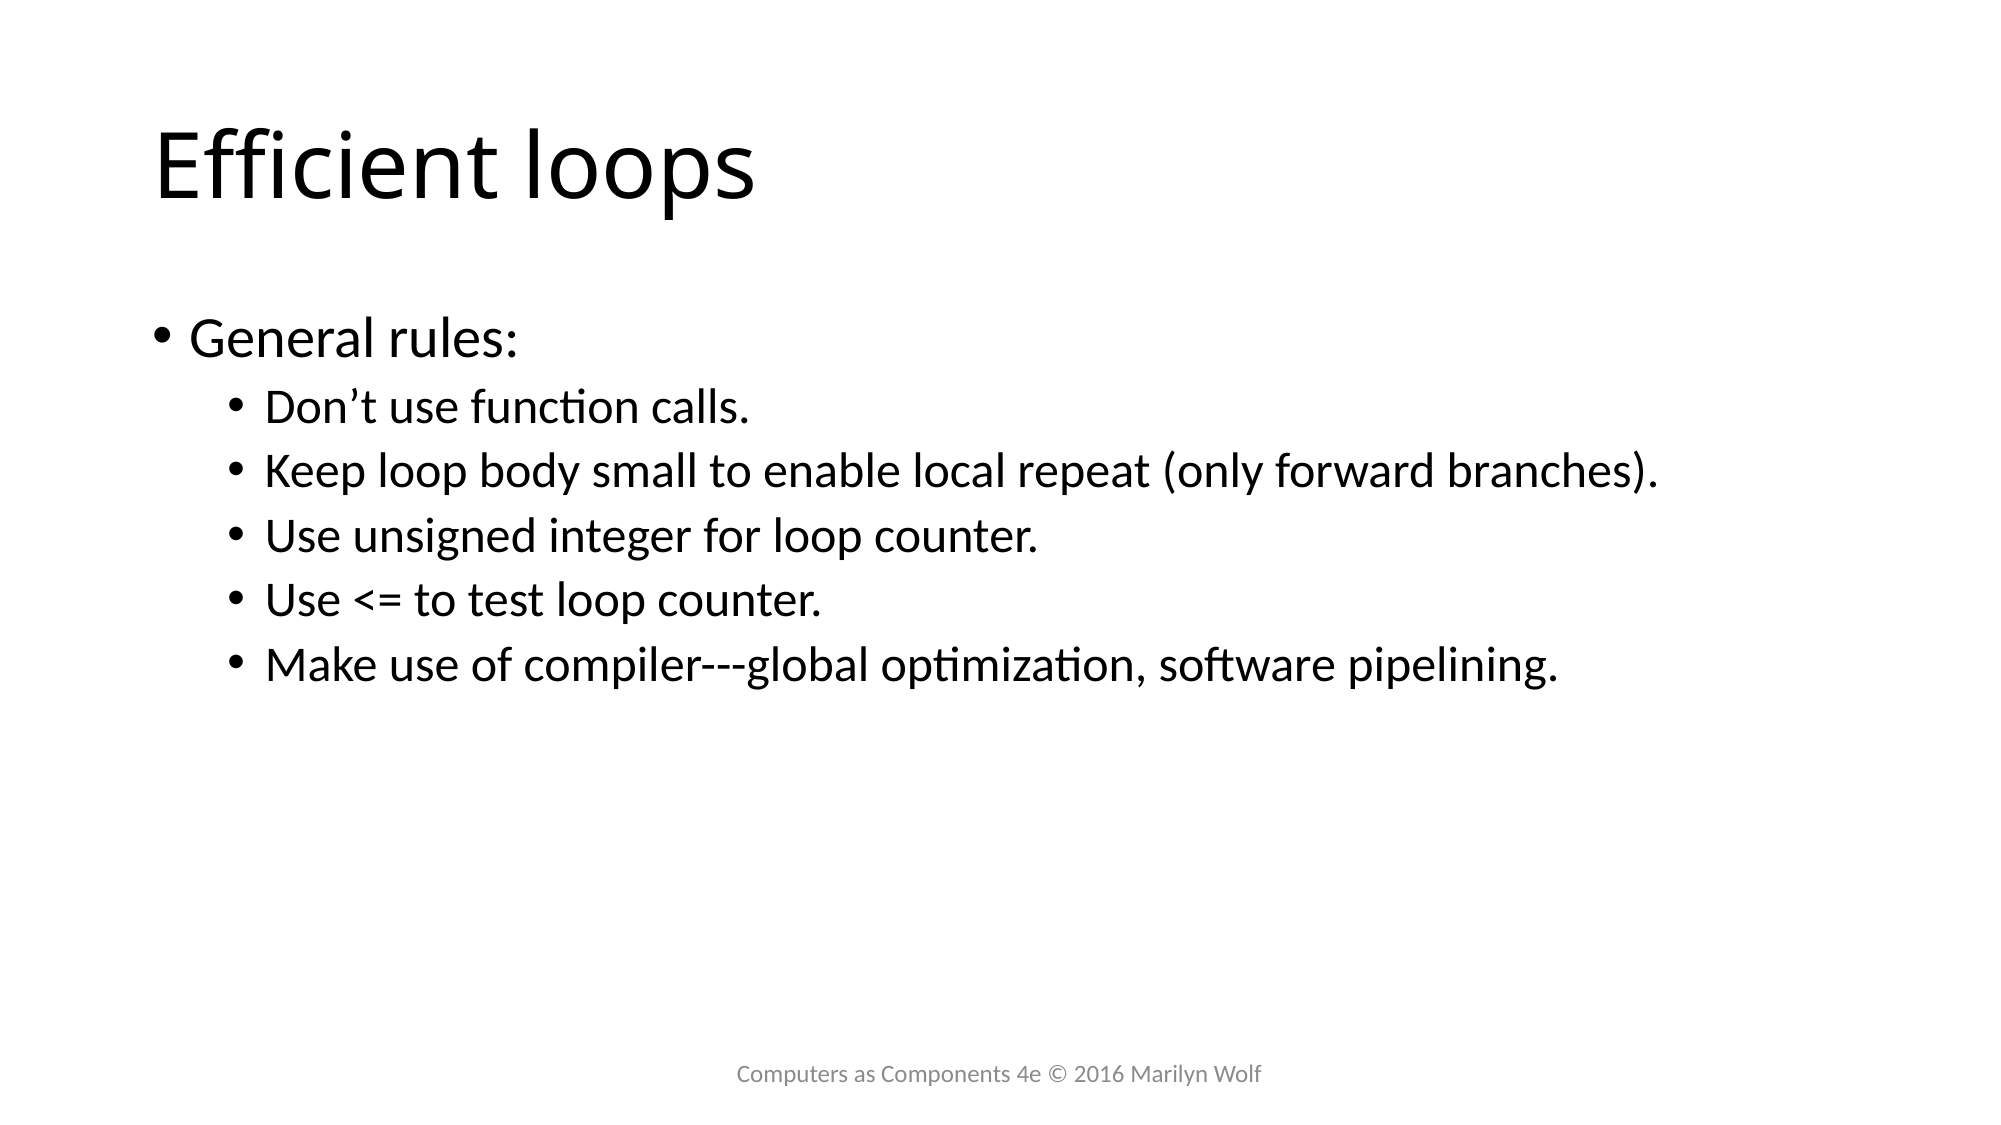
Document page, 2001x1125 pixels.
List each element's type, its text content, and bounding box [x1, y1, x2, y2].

list General rules: Don’t use function calls. Keep loop body small to enable local repeat (only forward branches). Use unsigned integer for loop counter. Use <= to test loop counter. Make use of compiler---global optimization, software pipelining. [137, 299, 1863, 1014]
title Efficient loops [137, 59, 1863, 278]
footer Computers as Components 4e © 2016 Marilyn Wolf [662, 1042, 1338, 1103]
